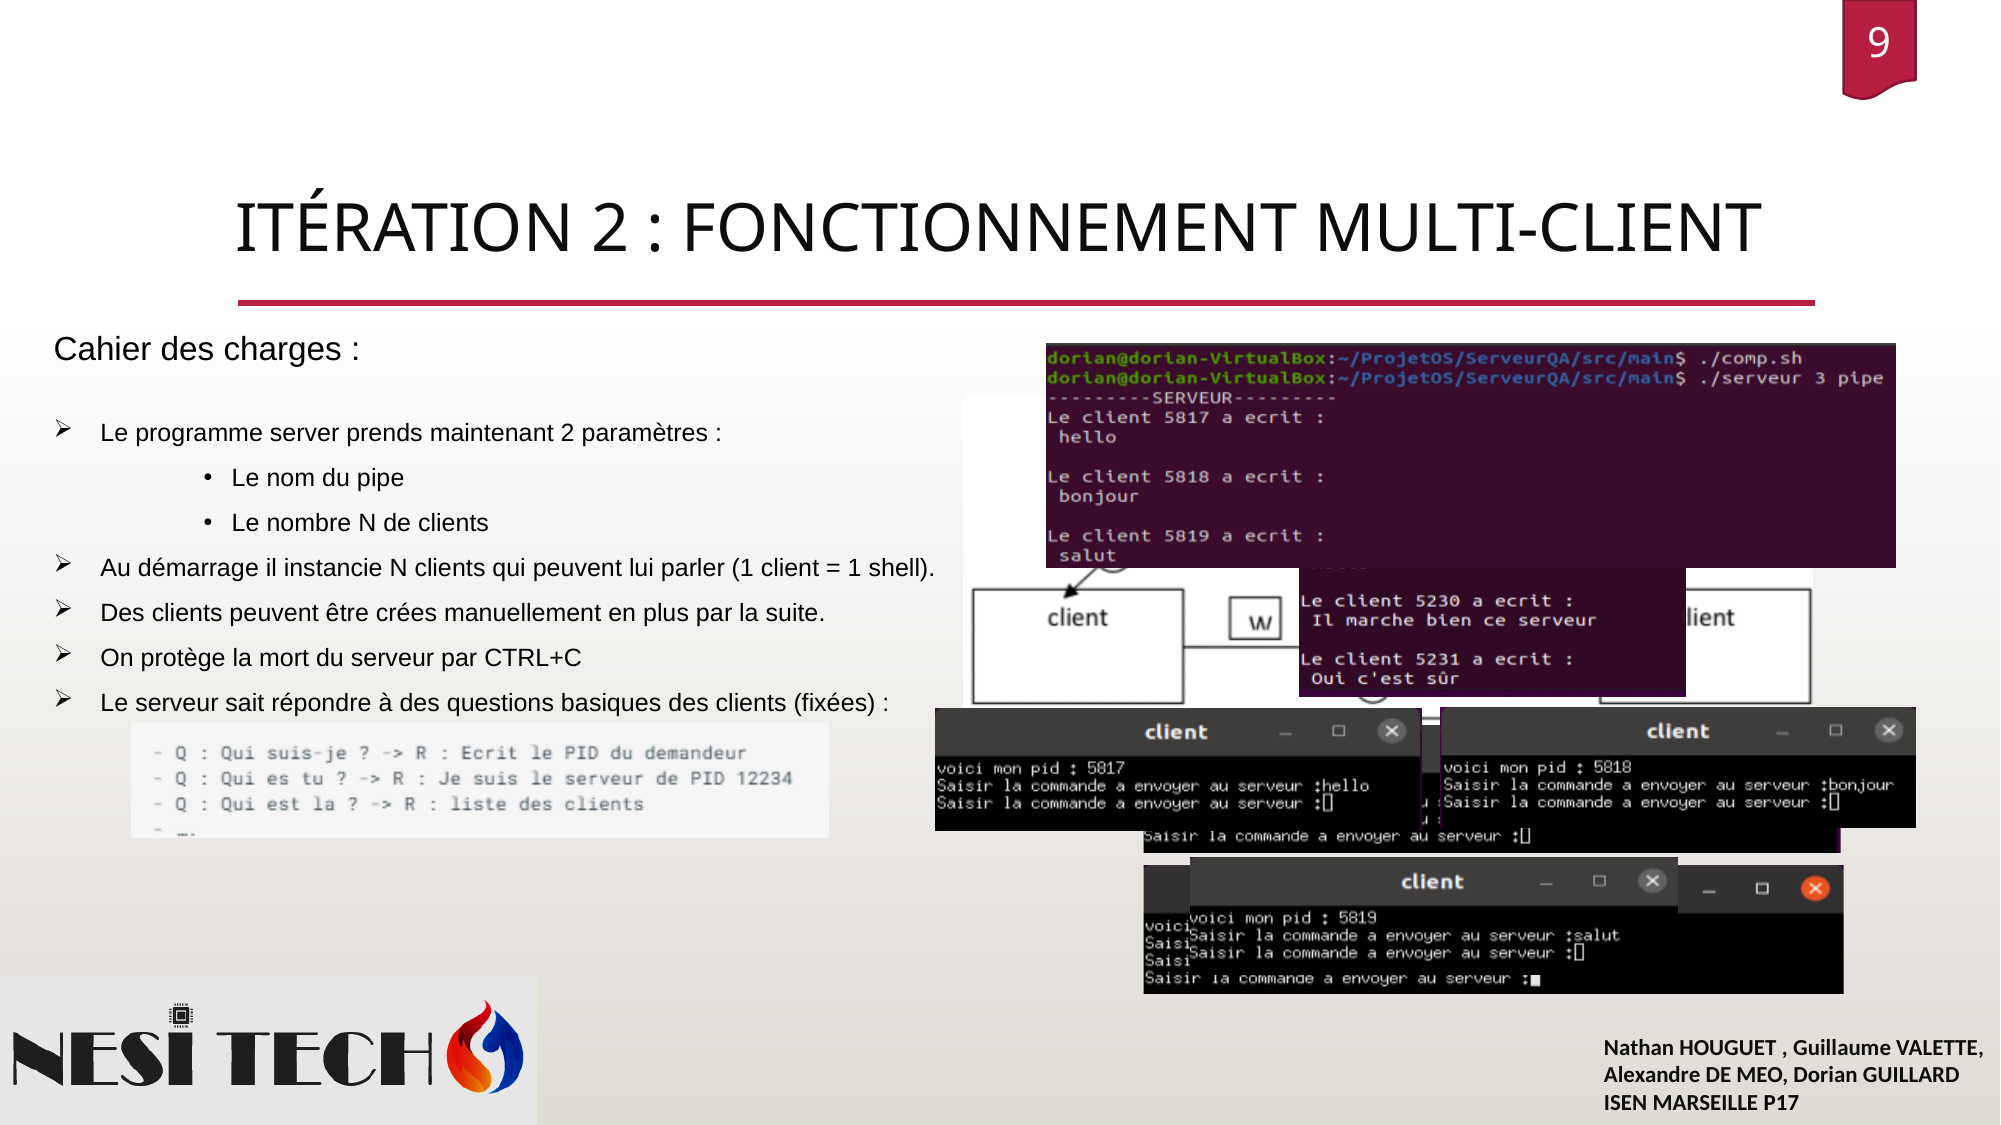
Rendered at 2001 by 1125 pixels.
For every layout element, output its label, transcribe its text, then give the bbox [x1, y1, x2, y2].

text_box 9 [1843, 8, 1916, 92]
picture [131, 722, 830, 839]
picture [0, 976, 537, 1125]
picture [935, 342, 1916, 853]
picture [1143, 856, 1844, 994]
text_box [1842, 0, 1917, 100]
text_box Cahier des charges : Le programme server prends maintenant 2 paramètres : Le nom du pipe Le nombre N de clients Au démarrage il instancie N clients qui peuvent lui parler (1 client = 1 shell). Des clients peuvent être crées manuellement en plus par la suite. On protège la mort du serveur par CTRL+C Le serveur sait répondre à des questions basiques des clients (fixées) : [38, 319, 1130, 724]
text_box Nathan HOUGUET , Guillaume VALETTE, Alexandre DE MEO, Dorian GUILLARD ISEN MARSEILLE P17 [1576, 1034, 2000, 1114]
title Itération 2 : fonctionnement multi-client [220, 186, 1867, 342]
